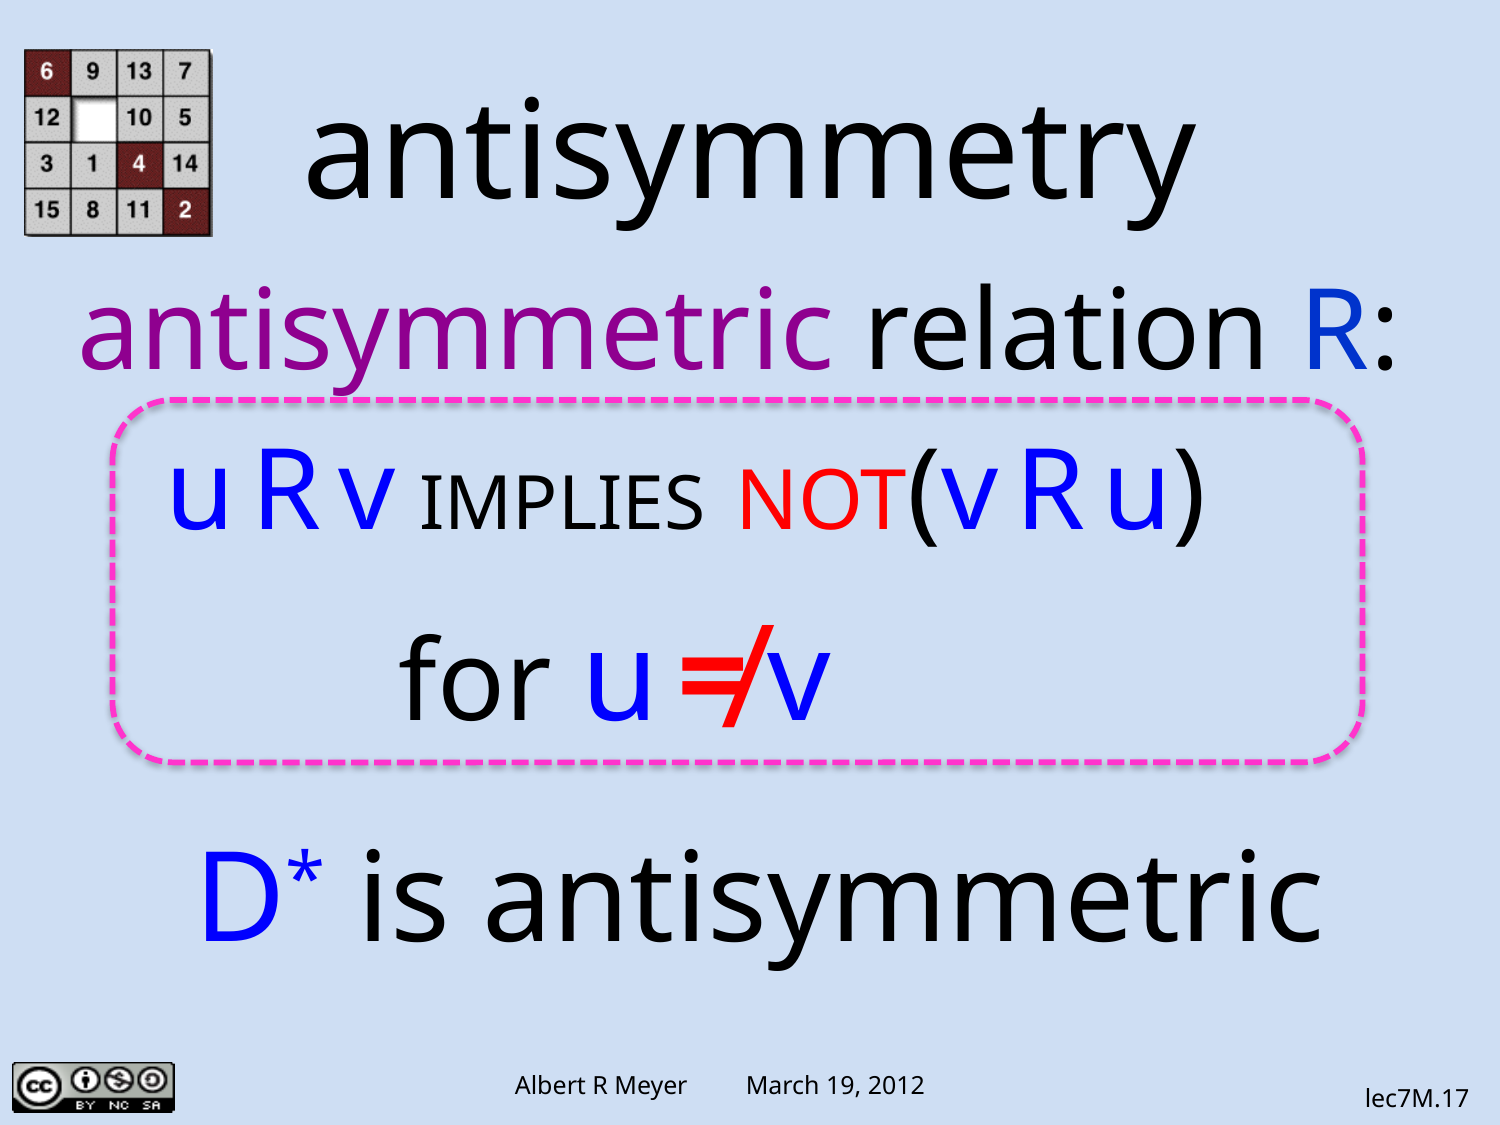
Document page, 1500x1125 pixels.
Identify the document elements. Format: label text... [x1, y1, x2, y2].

picture [24, 49, 213, 237]
picture [12, 1062, 175, 1113]
text_box antisymmetric relation R: u R v IMPLIES NOT(v R u) for u ≠ v D* is antisymmetric [62, 249, 1438, 988]
text_box [111, 399, 1364, 764]
text_box antisymmetry [237, 50, 1263, 238]
